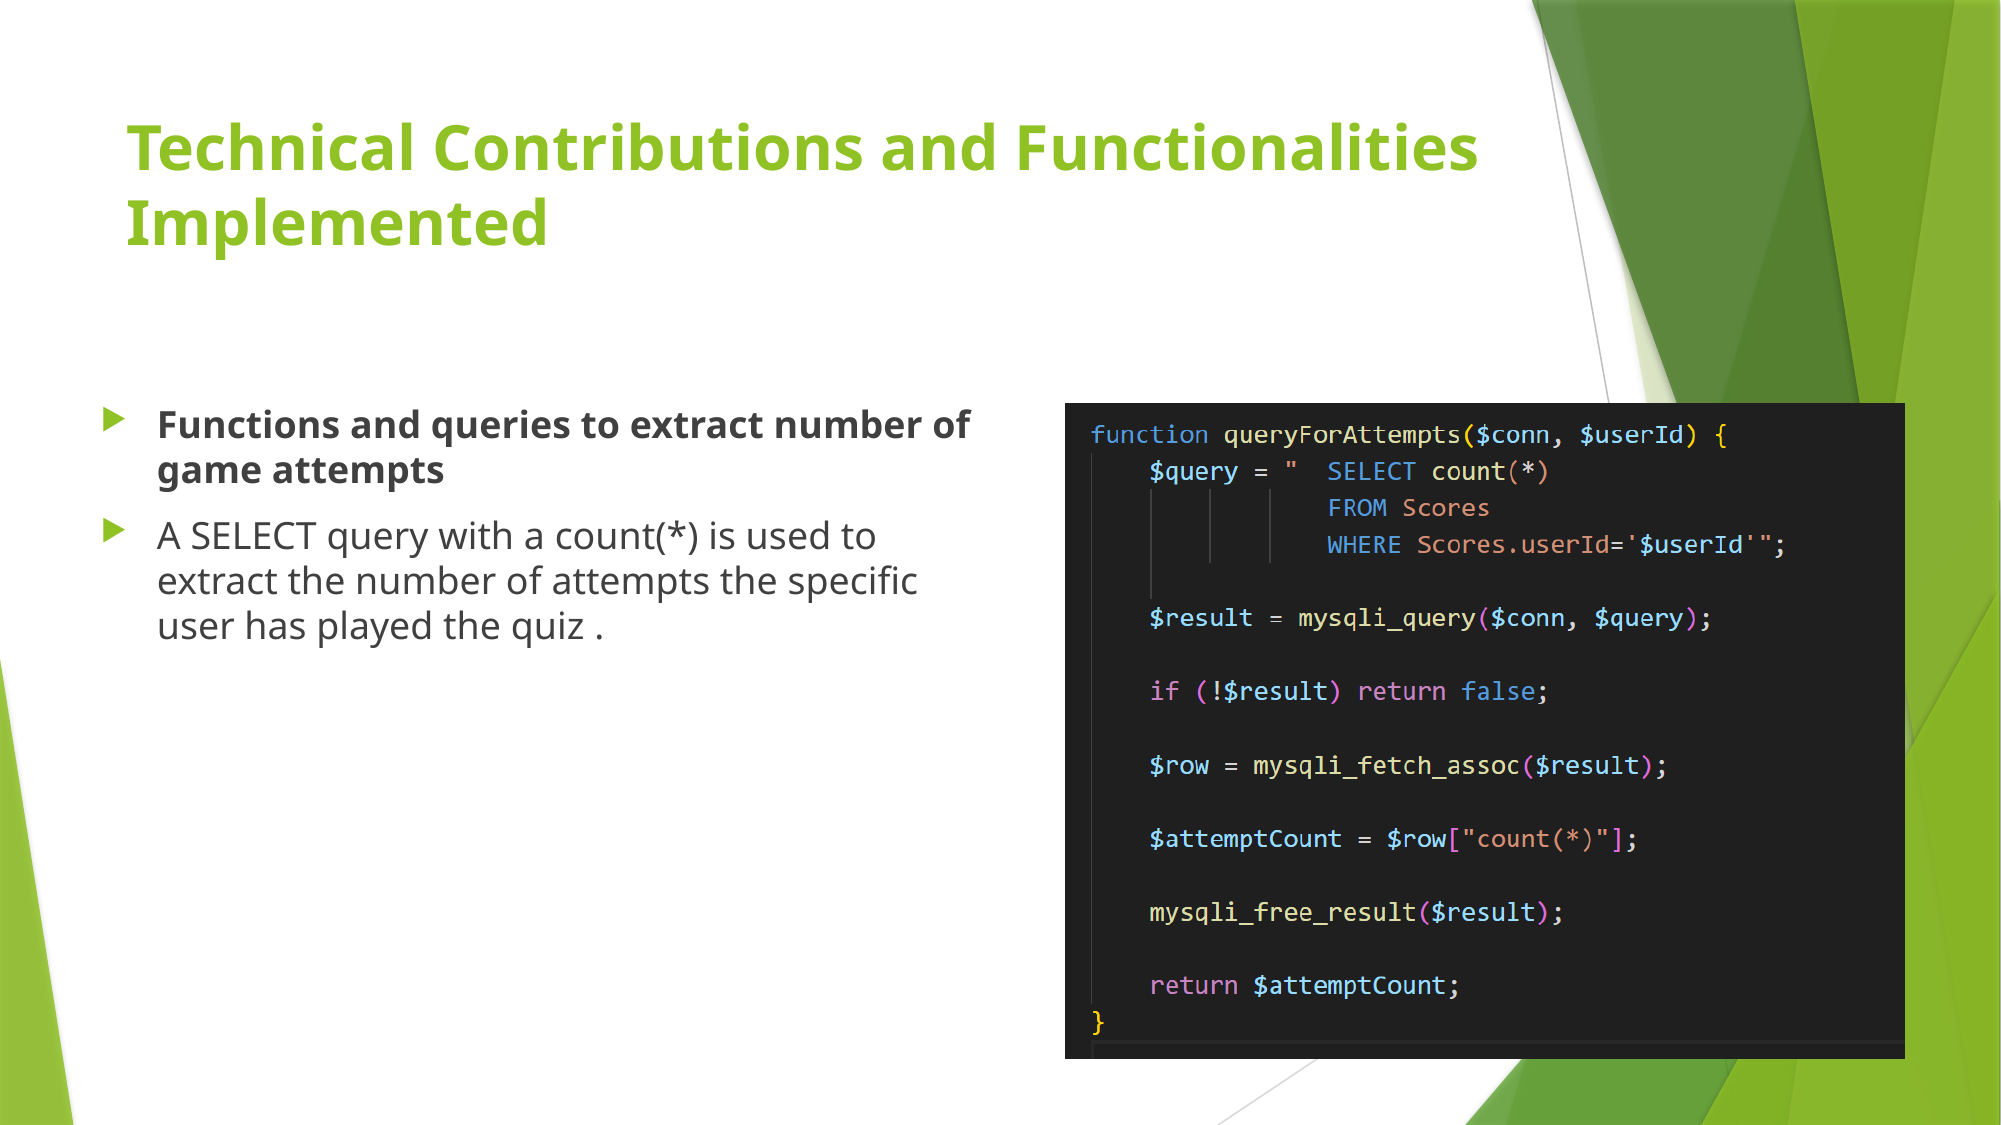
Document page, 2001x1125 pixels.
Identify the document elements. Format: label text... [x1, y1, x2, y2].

title Technical Contributions and Functionalities Implemented [111, 99, 1522, 317]
picture [1064, 402, 1906, 1059]
list Functions and queries to extract number of game attempts A SELECT query with a count(*) is used to extract the number of attempts the specific user has played the quiz . [85, 393, 1017, 1108]
